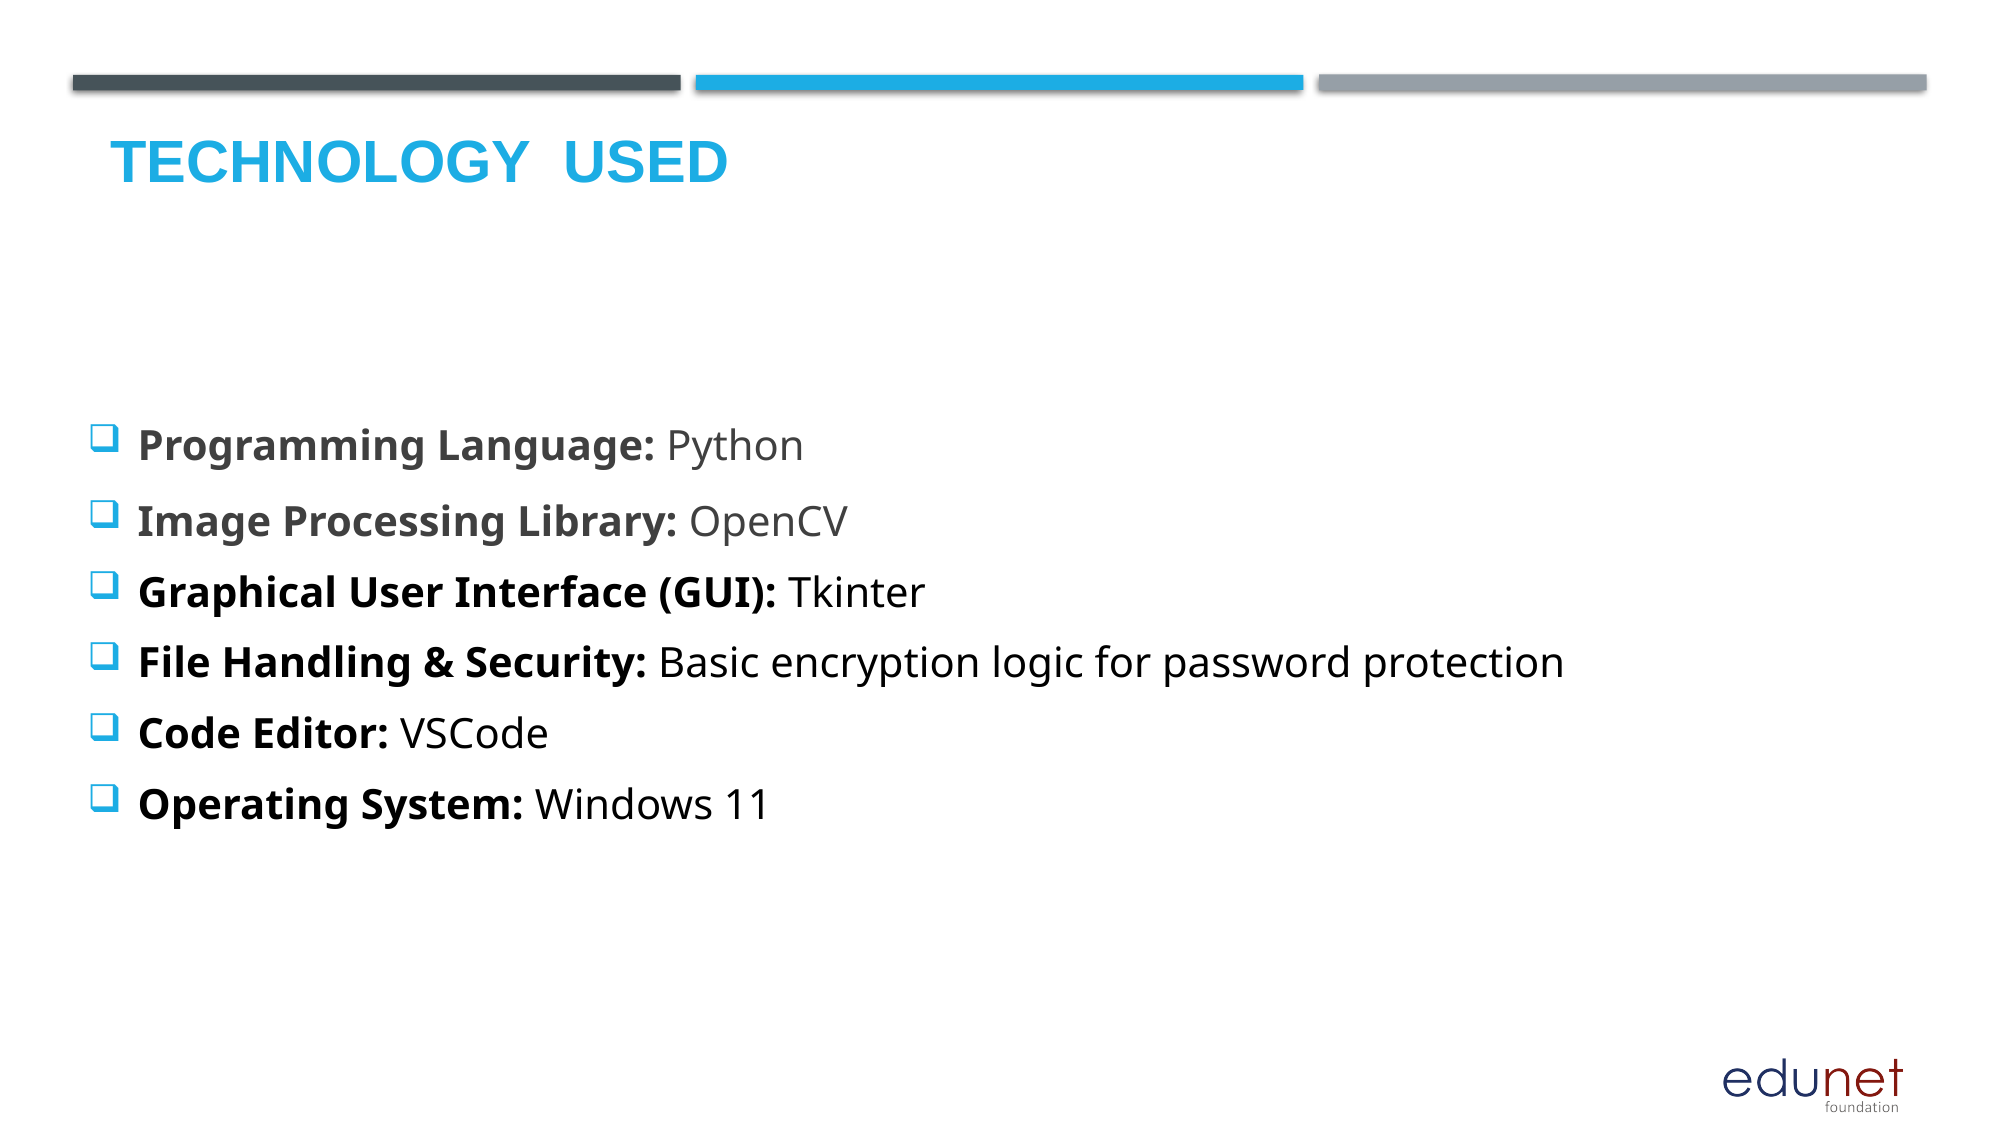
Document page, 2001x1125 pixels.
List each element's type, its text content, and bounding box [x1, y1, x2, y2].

list Programming Language: Python Image Processing Library: OpenCV Graphical User Interface (GUI): Tkinter File Handling & Security: Basic encryption logic for password protection Code Editor: VSCode Operating System: Windows 11 [72, 273, 1929, 968]
picture [1719, 1056, 1905, 1116]
title Technology used [95, 115, 1905, 203]
